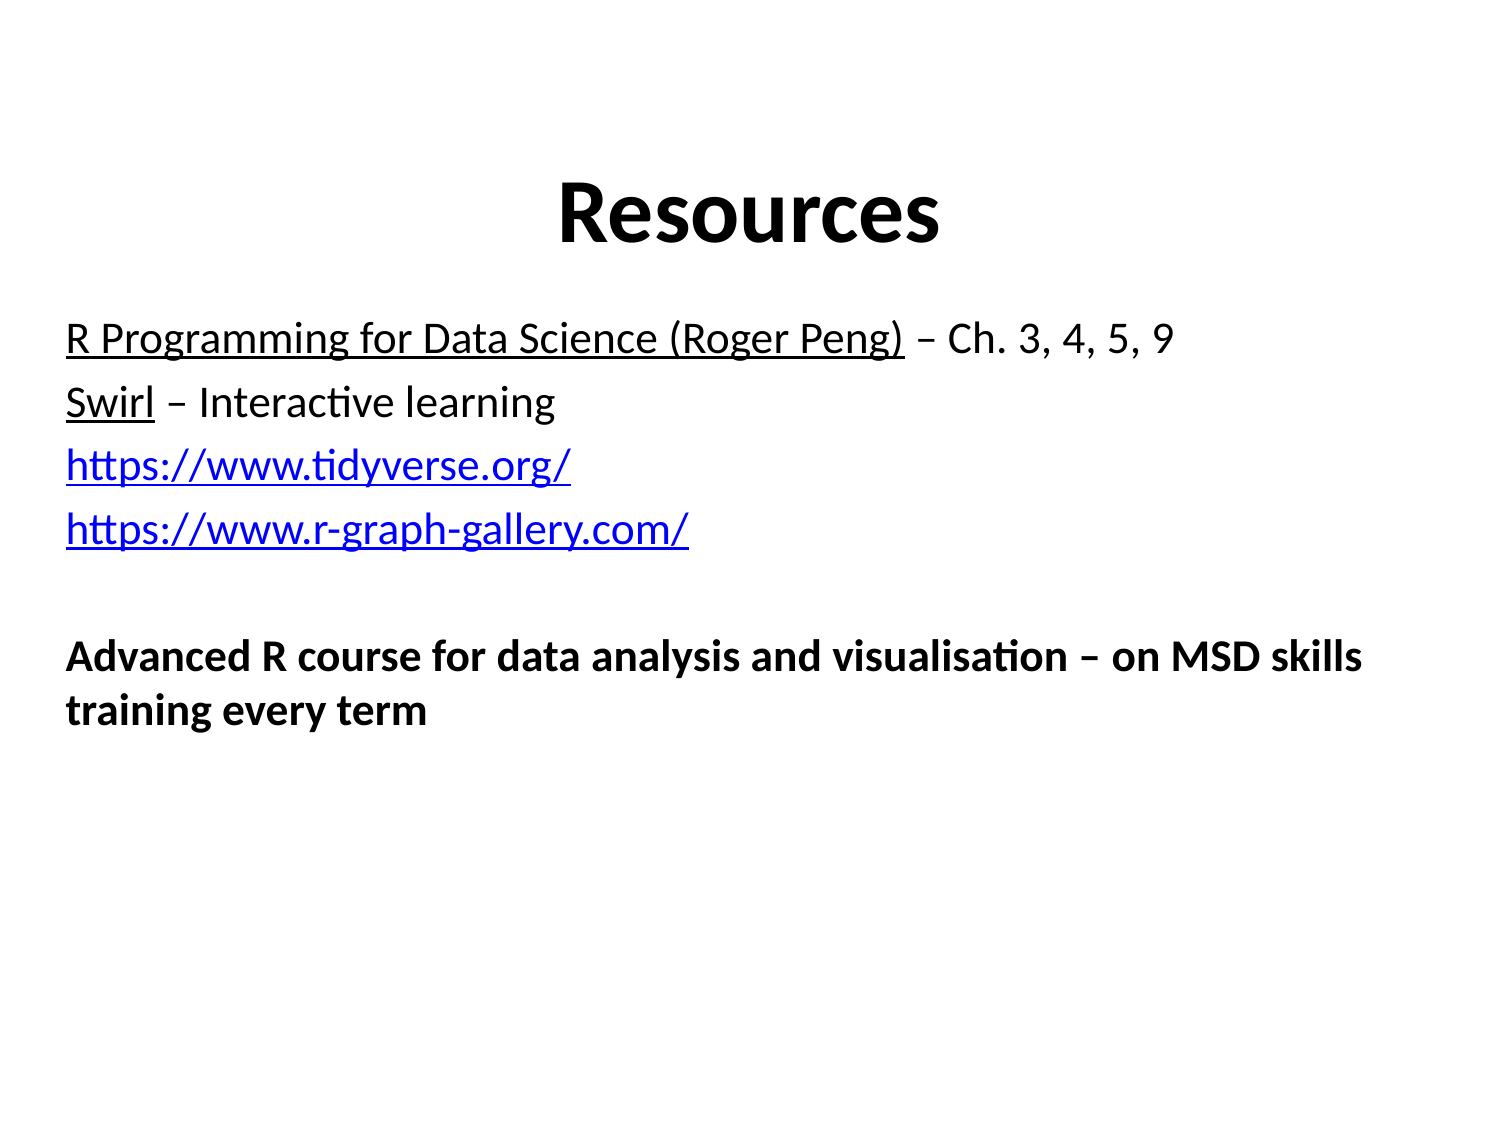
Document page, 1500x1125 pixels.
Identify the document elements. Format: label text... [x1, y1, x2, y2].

text_box Resources [74, 112, 1425, 300]
text_box R Programming for Data Science (Roger Peng) – Ch. 3, 4, 5, 9 Swirl – Interactive learning https://www.tidyverse.org/ https://www.r-graph-gallery.com/ Advanced R course for data analysis and visualisation – on MSD skills training every term [65, 308, 1416, 496]
